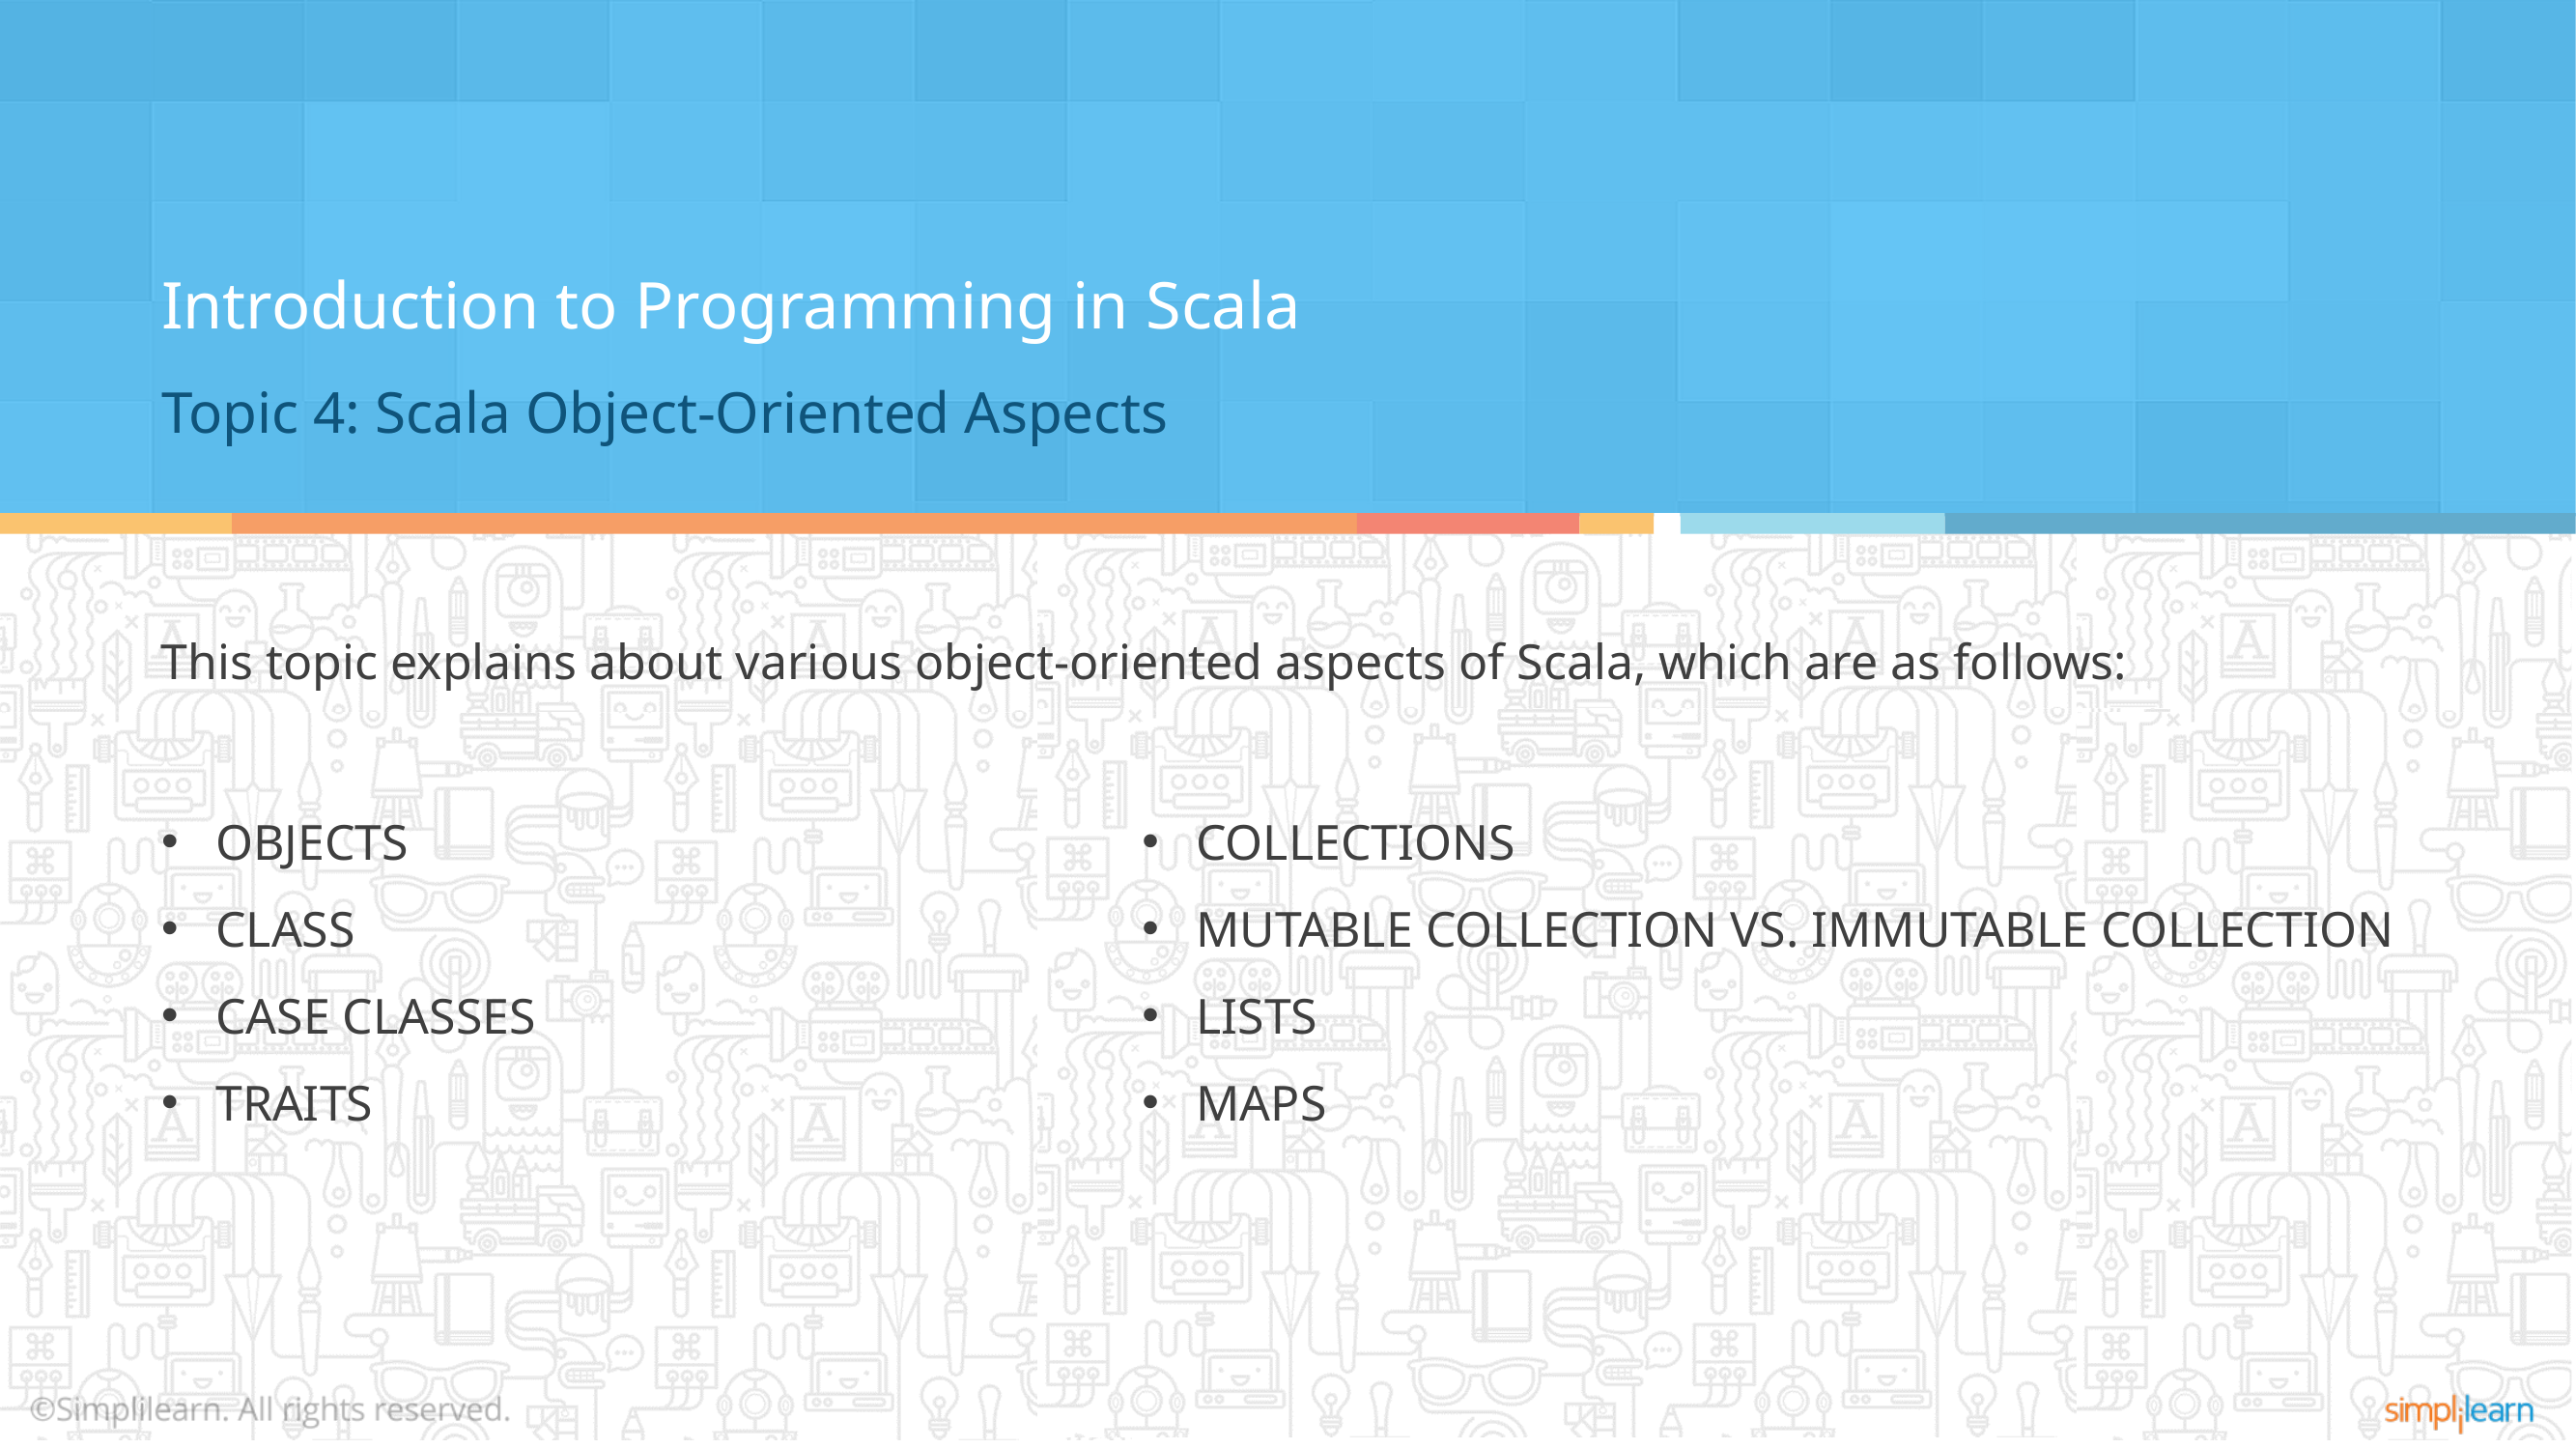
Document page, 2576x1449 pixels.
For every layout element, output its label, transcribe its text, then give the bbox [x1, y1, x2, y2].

list Topic 4: Scala Object-Oriented Aspects [147, 377, 2109, 454]
text_box COLLECTIONS MUTABLE COLLECTION VS. IMMUTABLE COLLECTION LISTS MAPS [1127, 776, 2463, 1142]
list Introduction to Programming in Scala [147, 266, 2109, 351]
picture [0, 0, 2576, 1449]
text_box This topic explains about various object-oriented aspects of Scala, which are as follows: [146, 595, 2269, 689]
text_box OBJECTS CLASS CASE CLASSES TRAITS [147, 776, 613, 1133]
